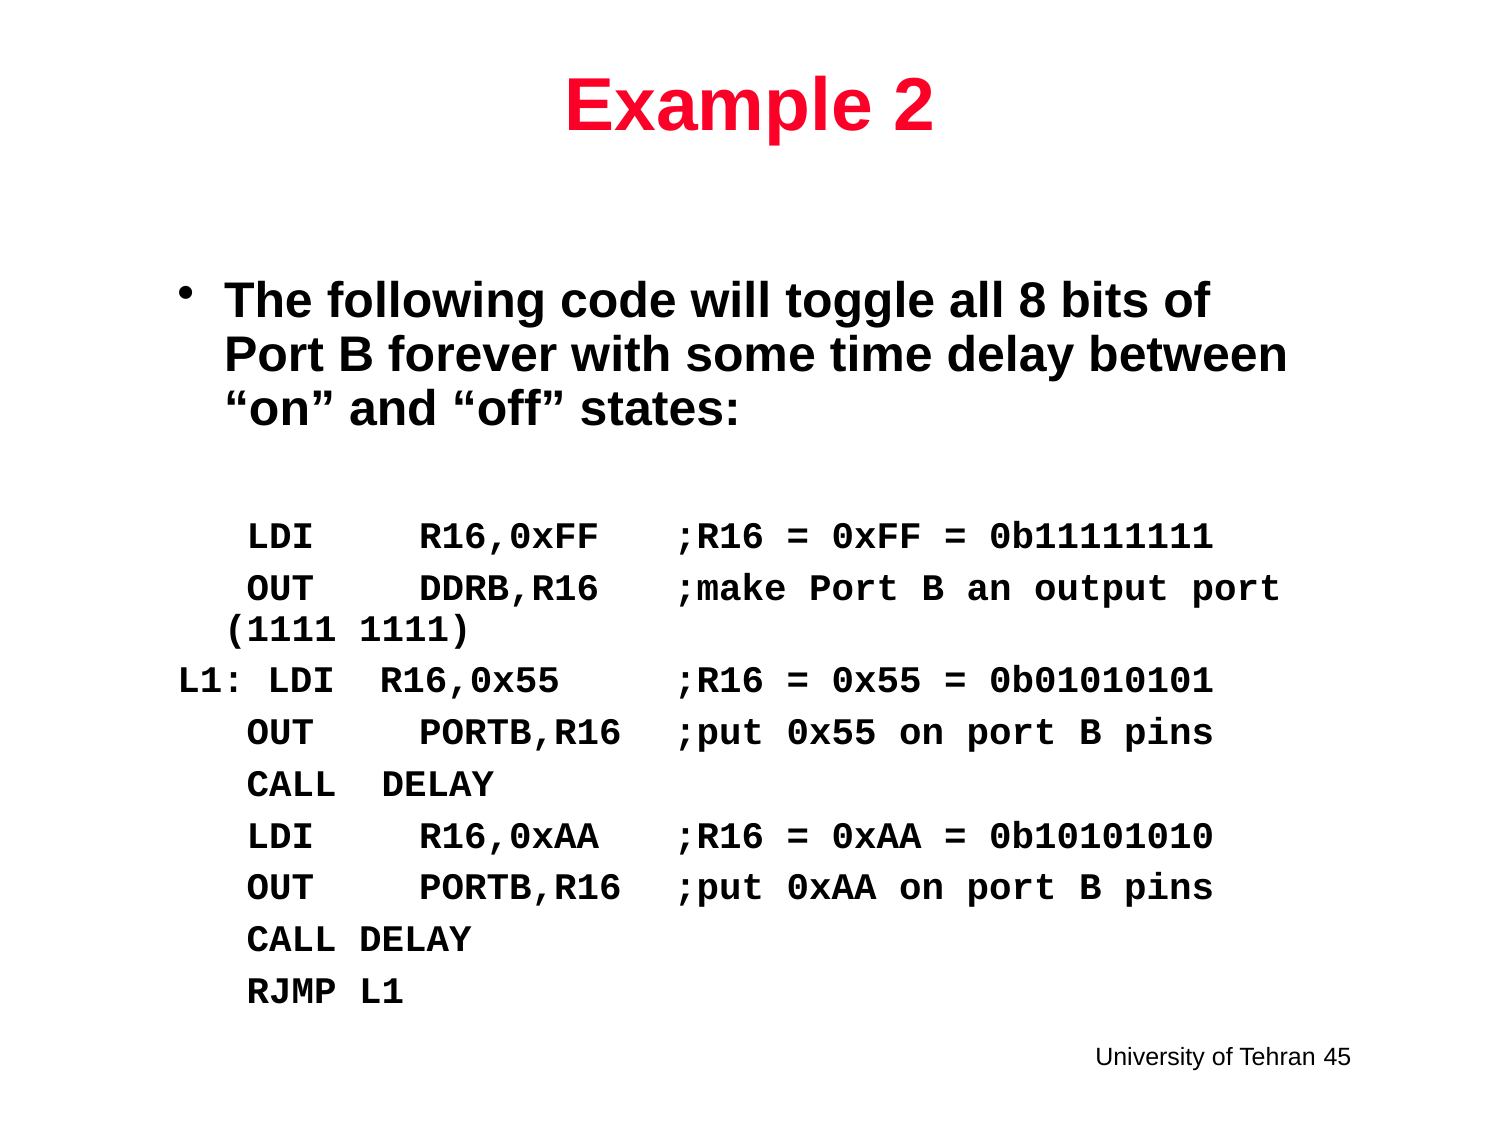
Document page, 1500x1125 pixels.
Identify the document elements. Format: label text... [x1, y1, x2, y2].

title Example 2 [162, 12, 1338, 200]
list The following code will toggle all 8 bits of Port B forever with some time delay between “on” and “off” states: LDI R16,0xFF ;R16 = 0xFF = 0b11111111 OUT DDRB,R16 ;make Port B an output port (1111 1111) L1: LDI R16,0x55 ;R16 = 0x55 = 0b01010101 OUT PORTB,R16 ;put 0x55 on port B pins CALL DELAY LDI R16,0xAA ;R16 = 0xAA = 0b10101010 OUT PORTB,R16 ;put 0xAA on port B pins CALL DELAY RJMP L1 [162, 267, 1338, 943]
